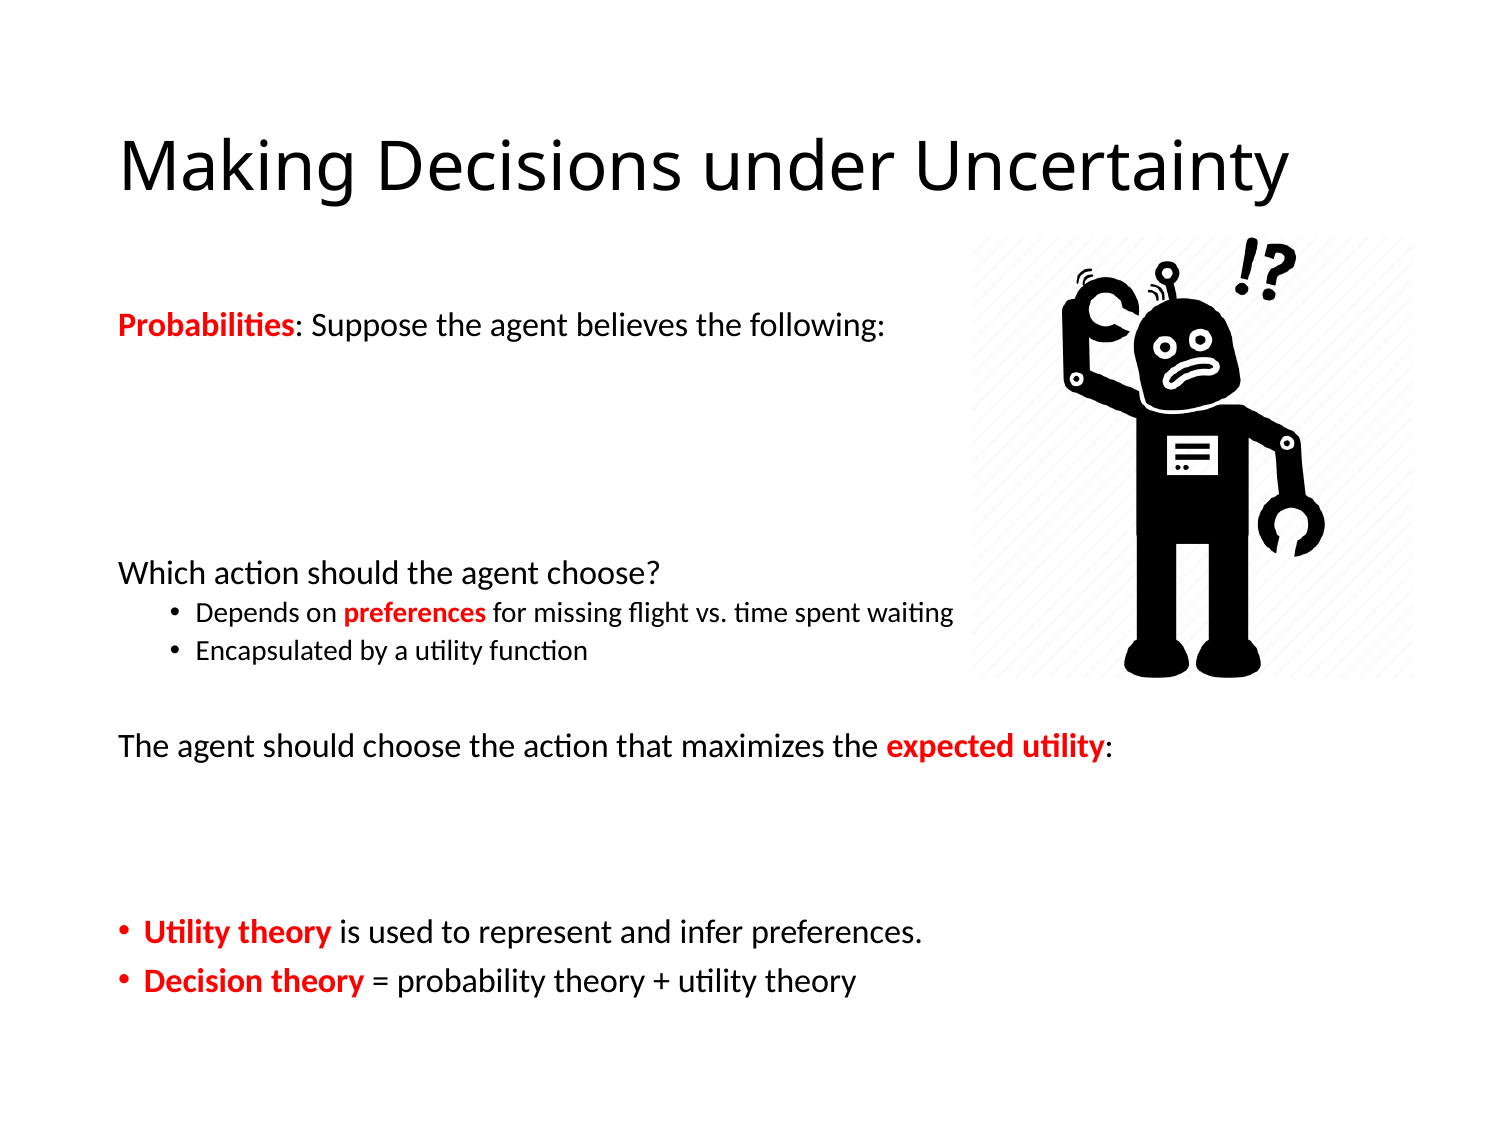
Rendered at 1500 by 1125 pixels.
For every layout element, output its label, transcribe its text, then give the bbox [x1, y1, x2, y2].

title Making Decisions under Uncertainty [103, 59, 1397, 278]
picture [972, 237, 1413, 678]
